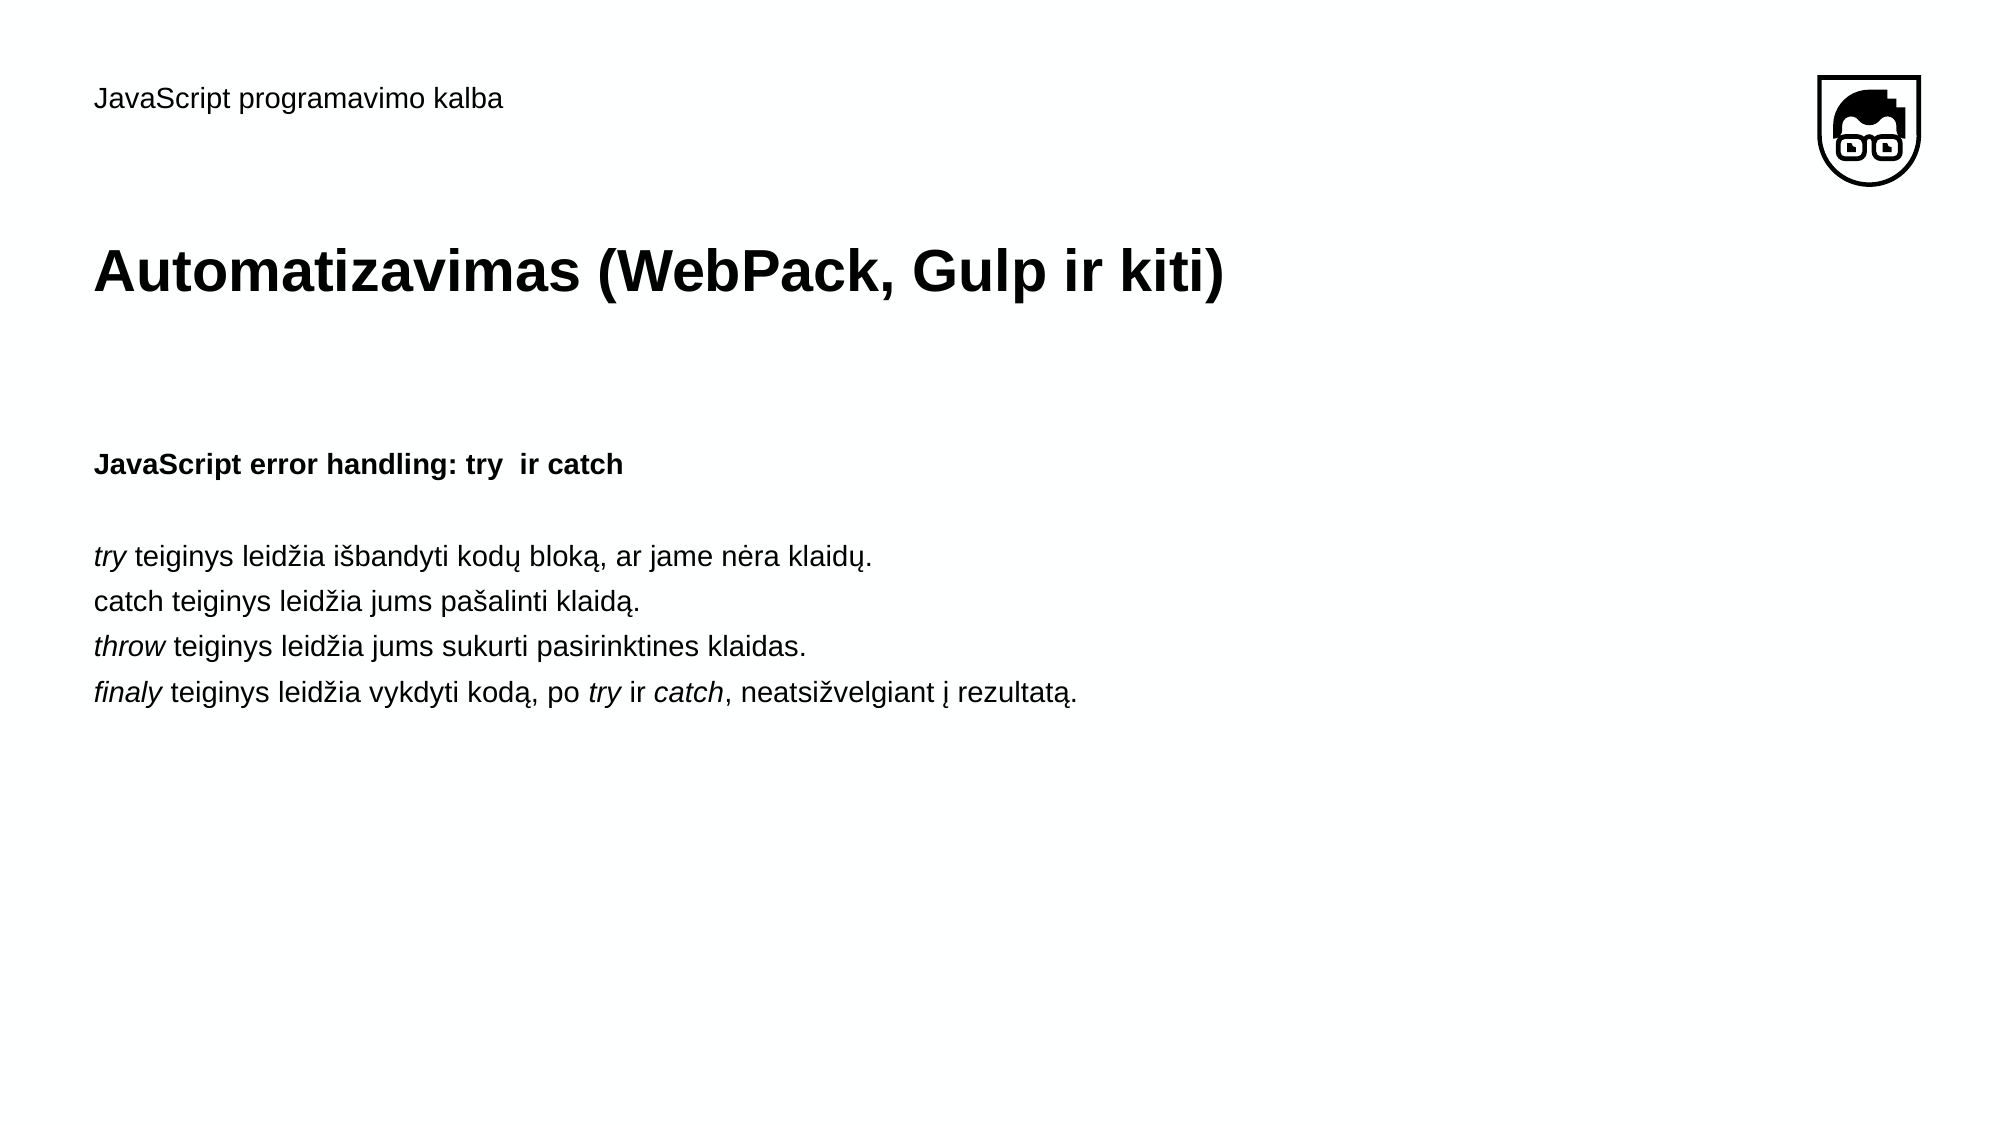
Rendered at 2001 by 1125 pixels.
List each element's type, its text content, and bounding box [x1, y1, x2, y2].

list JavaScript programavimo kalba [78, 75, 1102, 150]
list JavaScript error handling: try ir catch try teiginys leidžia išbandyti kodų bloką, ar jame nėra klaidų. catch teiginys leidžia jums pašalinti klaidą. throw teiginys leidžia jums sukurti pasirinktines klaidas. finaly teiginys leidžia vykdyti kodą, po try ir catch, neatsižvelgiant į rezultatą. [78, 438, 1861, 1125]
title Automatizavimas (WebPack, Gulp ir kiti) [78, 224, 1851, 438]
